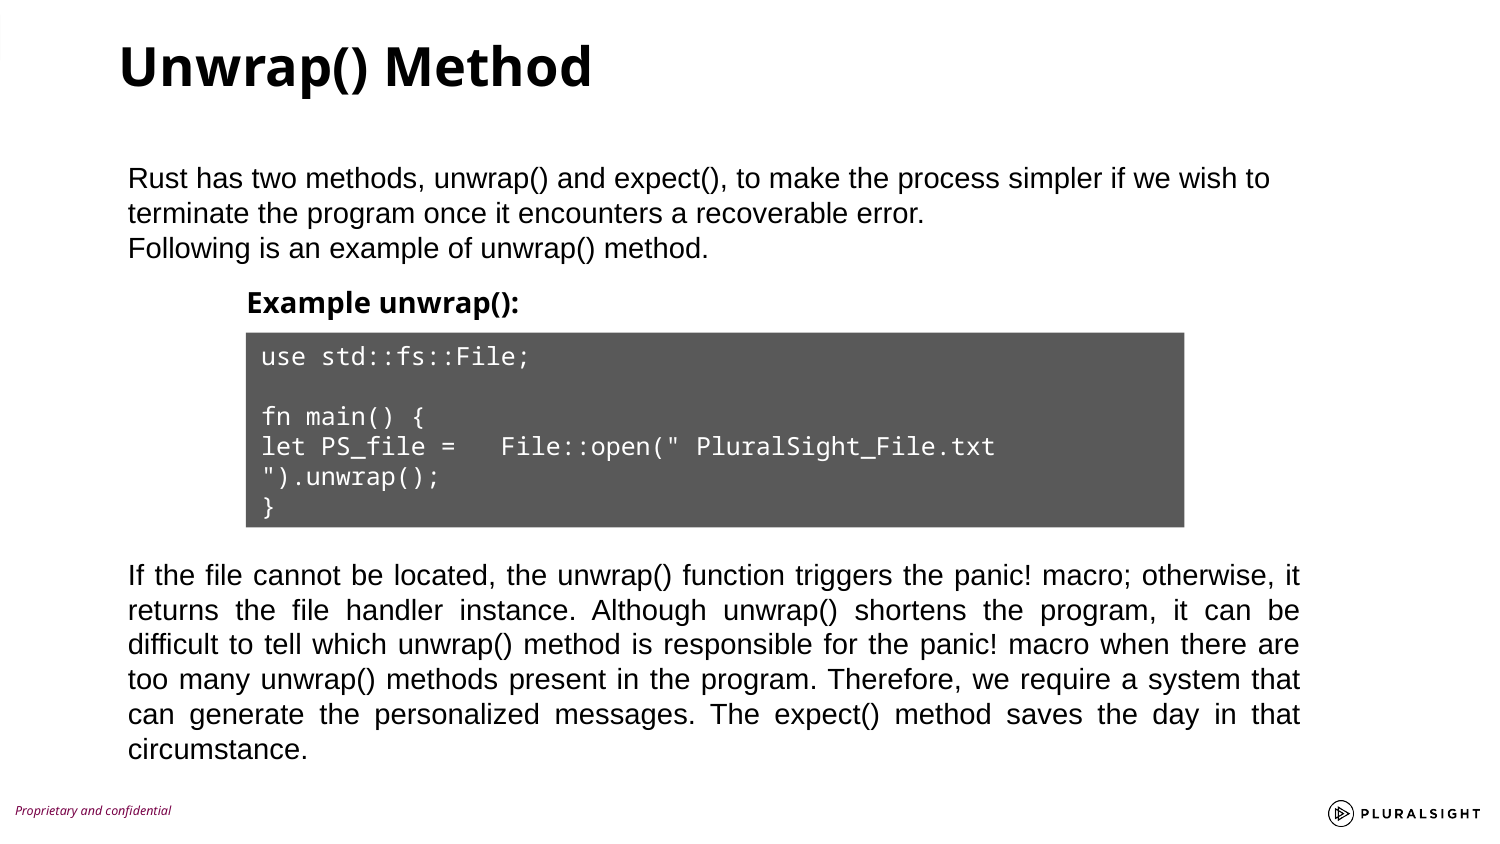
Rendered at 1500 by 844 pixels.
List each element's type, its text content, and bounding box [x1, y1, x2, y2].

text_box use std::fs::File; fn main() { let PS_file = File::open(" PluralSight_File.txt ").unwrap(); } [245, 332, 1185, 528]
text_box If the file cannot be located, the unwrap() function triggers the panic! macro; otherwise, it returns the file handler instance. Although unwrap() shortens the program, it can be difficult to tell which unwrap() method is responsible for the panic! macro when there are too many unwrap() methods present in the program. Therefore, we require a system that can generate the personalized messages. The expect() method saves the day in that circumstance. [112, 548, 1318, 773]
text_box Example unwrap(): [231, 277, 982, 327]
text_box Unwrap() Method [113, 26, 1289, 104]
text_box Rust has two methods, unwrap() and expect(), to make the process simpler if we wish to terminate the program once it encounters a recoverable error. Following is an example of unwrap() method. [112, 151, 1387, 272]
picture [1328, 800, 1480, 827]
